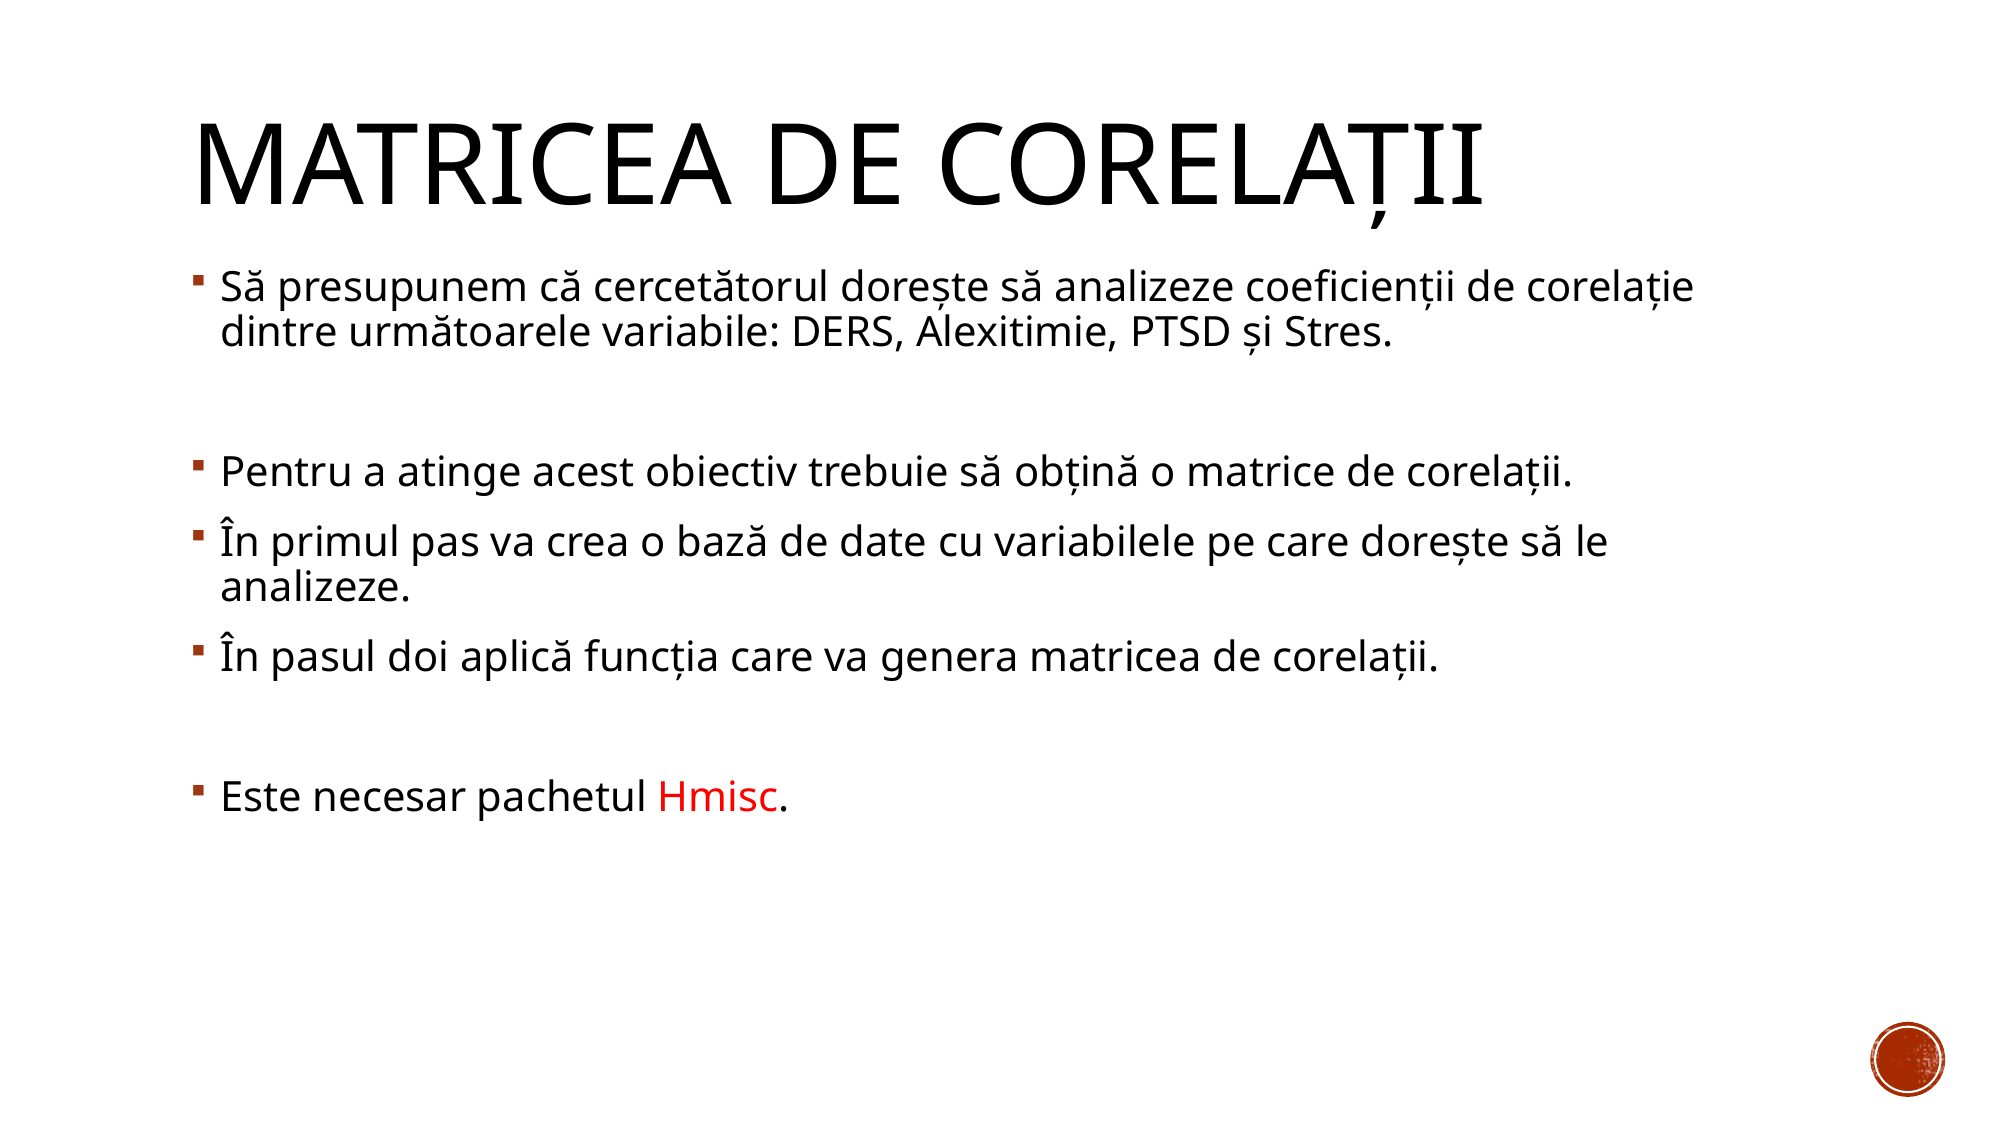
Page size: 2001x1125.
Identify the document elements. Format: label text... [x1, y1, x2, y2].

title Matricea de corelații [175, 79, 1826, 257]
list Să presupunem că cercetătorul dorește să analizeze coeficienții de corelație dintre următoarele variabile: DERS, Alexitimie, PTSD și Stres. Pentru a atinge acest obiectiv trebuie să obțină o matrice de corelații. În primul pas va crea o bază de date cu variabilele pe care dorește să le analizeze. În pasul doi aplică funcția care va genera matricea de corelații. Este necesar pachetul Hmisc. [175, 257, 1826, 1013]
